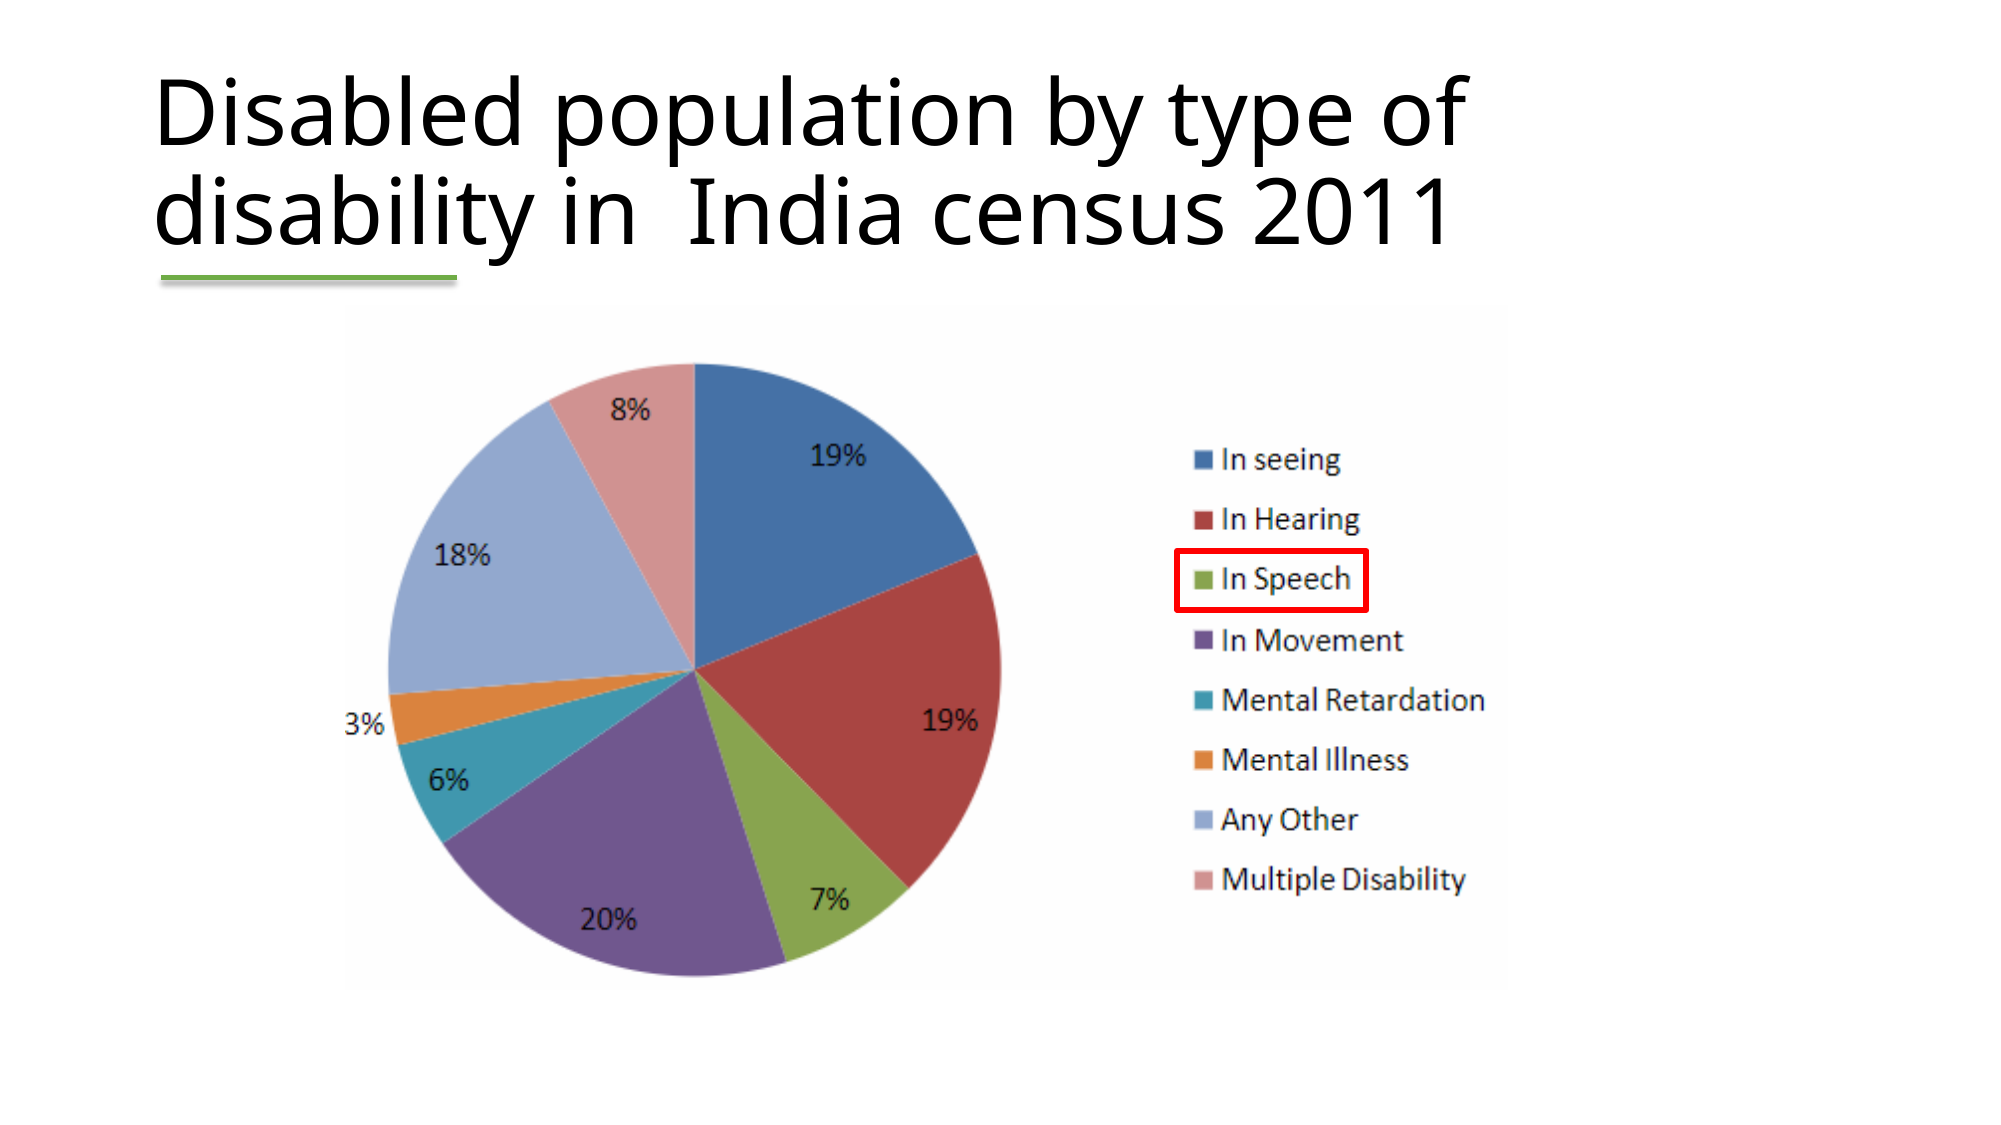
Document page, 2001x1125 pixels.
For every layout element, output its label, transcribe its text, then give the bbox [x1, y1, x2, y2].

title Disabled population by type of disability in India census 2011 [150, 50, 1850, 264]
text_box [155, 273, 463, 293]
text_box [345, 304, 1508, 990]
